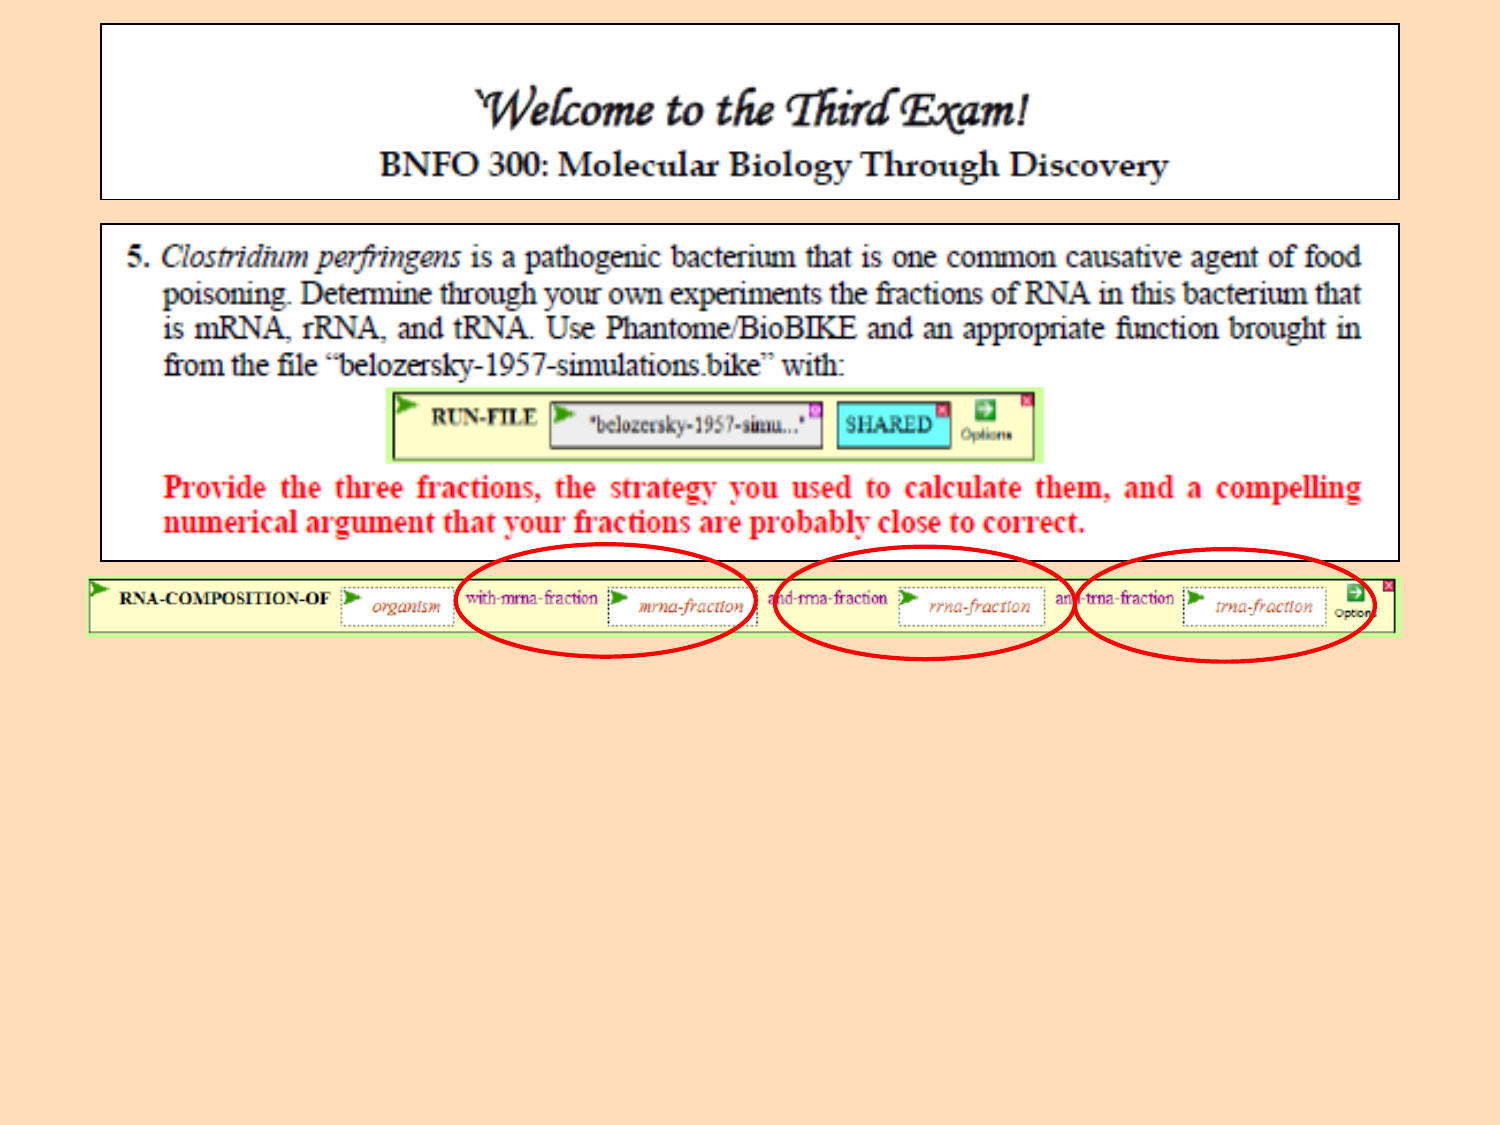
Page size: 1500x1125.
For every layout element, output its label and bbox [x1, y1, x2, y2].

picture [85, 576, 1402, 639]
picture [101, 224, 1399, 561]
text_box [1117, 647, 1332, 664]
text_box [790, 569, 1059, 575]
text_box [513, 647, 698, 659]
picture [101, 24, 1399, 199]
text_box [824, 647, 1025, 662]
text_box [1094, 569, 1356, 575]
text_box [468, 569, 743, 575]
